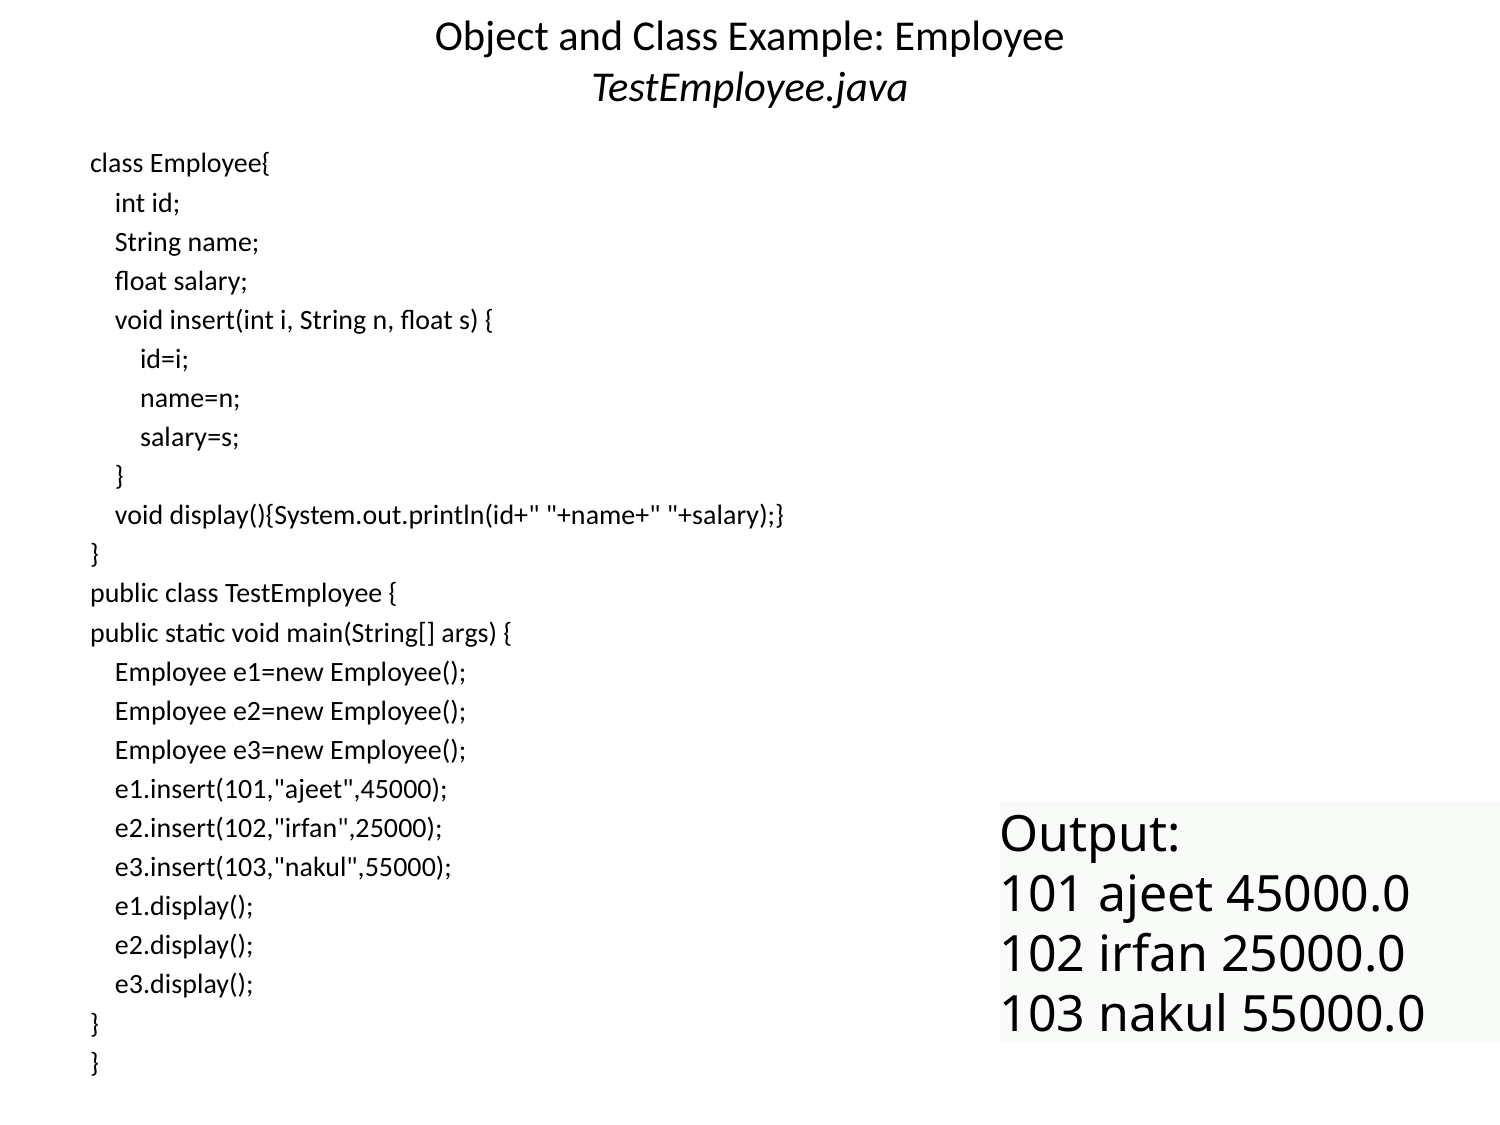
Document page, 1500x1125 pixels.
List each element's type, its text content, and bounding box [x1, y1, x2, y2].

list class Employee{ int id; String name; float salary; void insert(int i, String n, float s) { id=i; name=n; salary=s; } void display(){System.out.println(id+" "+name+" "+salary);} } public class TestEmployee { public static void main(String[] args) { Employee e1=new Employee(); Employee e2=new Employee(); Employee e3=new Employee(); e1.insert(101,"ajeet",45000); e2.insert(102,"irfan",25000); e3.insert(103,"nakul",55000); e1.display(); e2.display(); e3.display(); } } [75, 137, 975, 1100]
title Object and Class Example: Employee TestEmployee.java [75, 0, 1425, 118]
text_box Output: 101 ajeet 45000.0 102 irfan 25000.0 103 nakul 55000.0 [999, 801, 1500, 1042]
